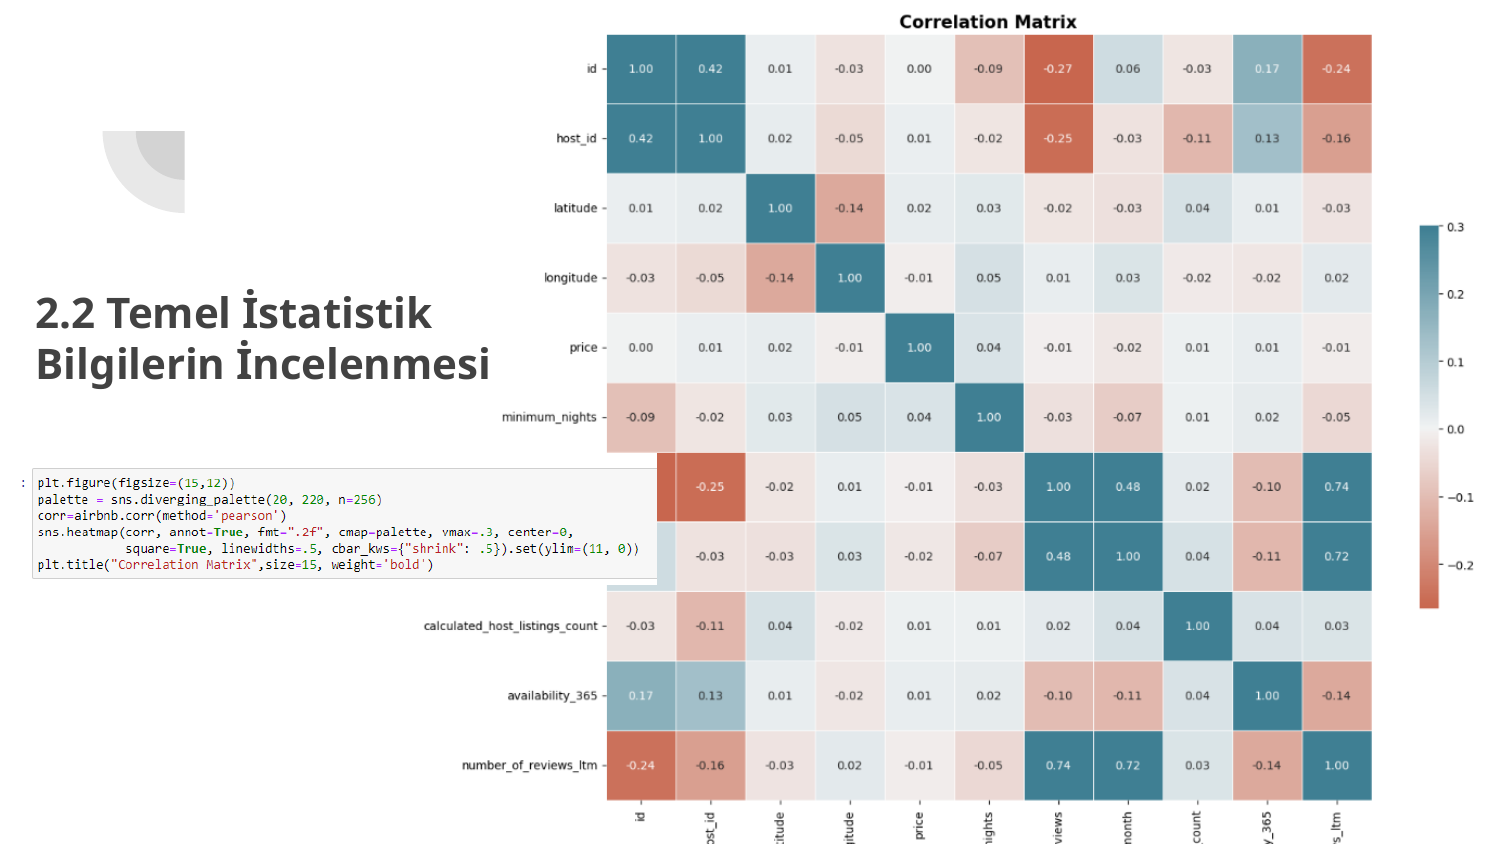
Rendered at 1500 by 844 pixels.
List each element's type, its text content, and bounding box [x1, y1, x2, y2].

picture [20, 0, 1500, 844]
title 2.2 Temel İstatistik Bilgilerin İncelenmesi [20, 272, 398, 436]
